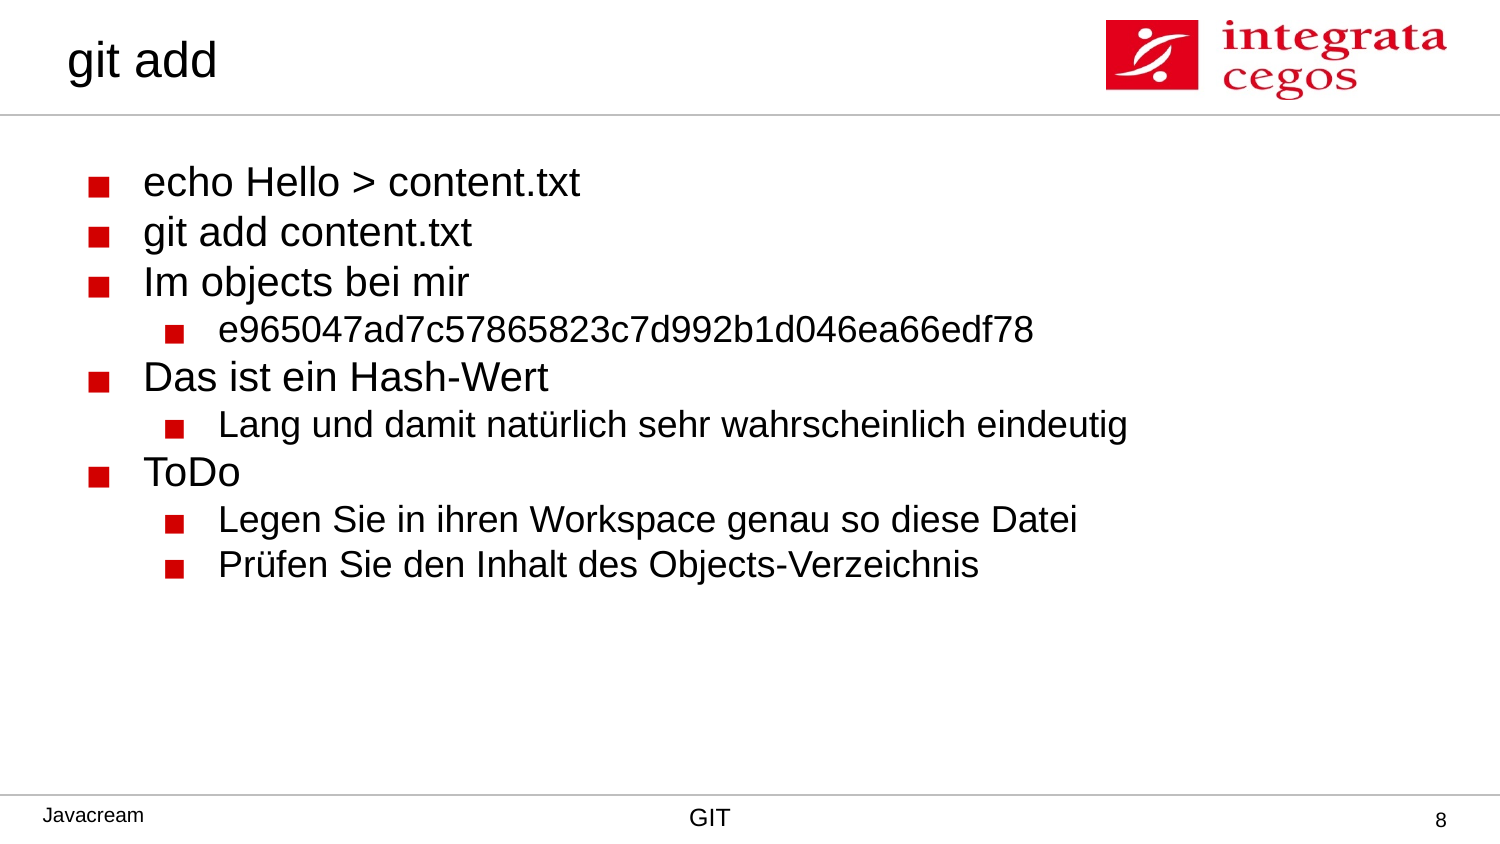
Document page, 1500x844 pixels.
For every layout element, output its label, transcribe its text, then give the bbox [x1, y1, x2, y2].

list echo Hello > content.txt git add content.txt Im objects bei mir e965047ad7c57865823c7d992b1d046ea66edf78 Das ist ein Hash-Wert Lang und damit natürlich sehr wahrscheinlich eindeutig ToDo Legen Sie in ihren Workspace genau so diese Datei Prüfen Sie den Inhalt des Objects-Verzeichnis [53, 147, 1447, 774]
picture [1106, 20, 1447, 100]
slide_number ‹#› [1312, 794, 1447, 844]
title git add [53, 0, 987, 115]
